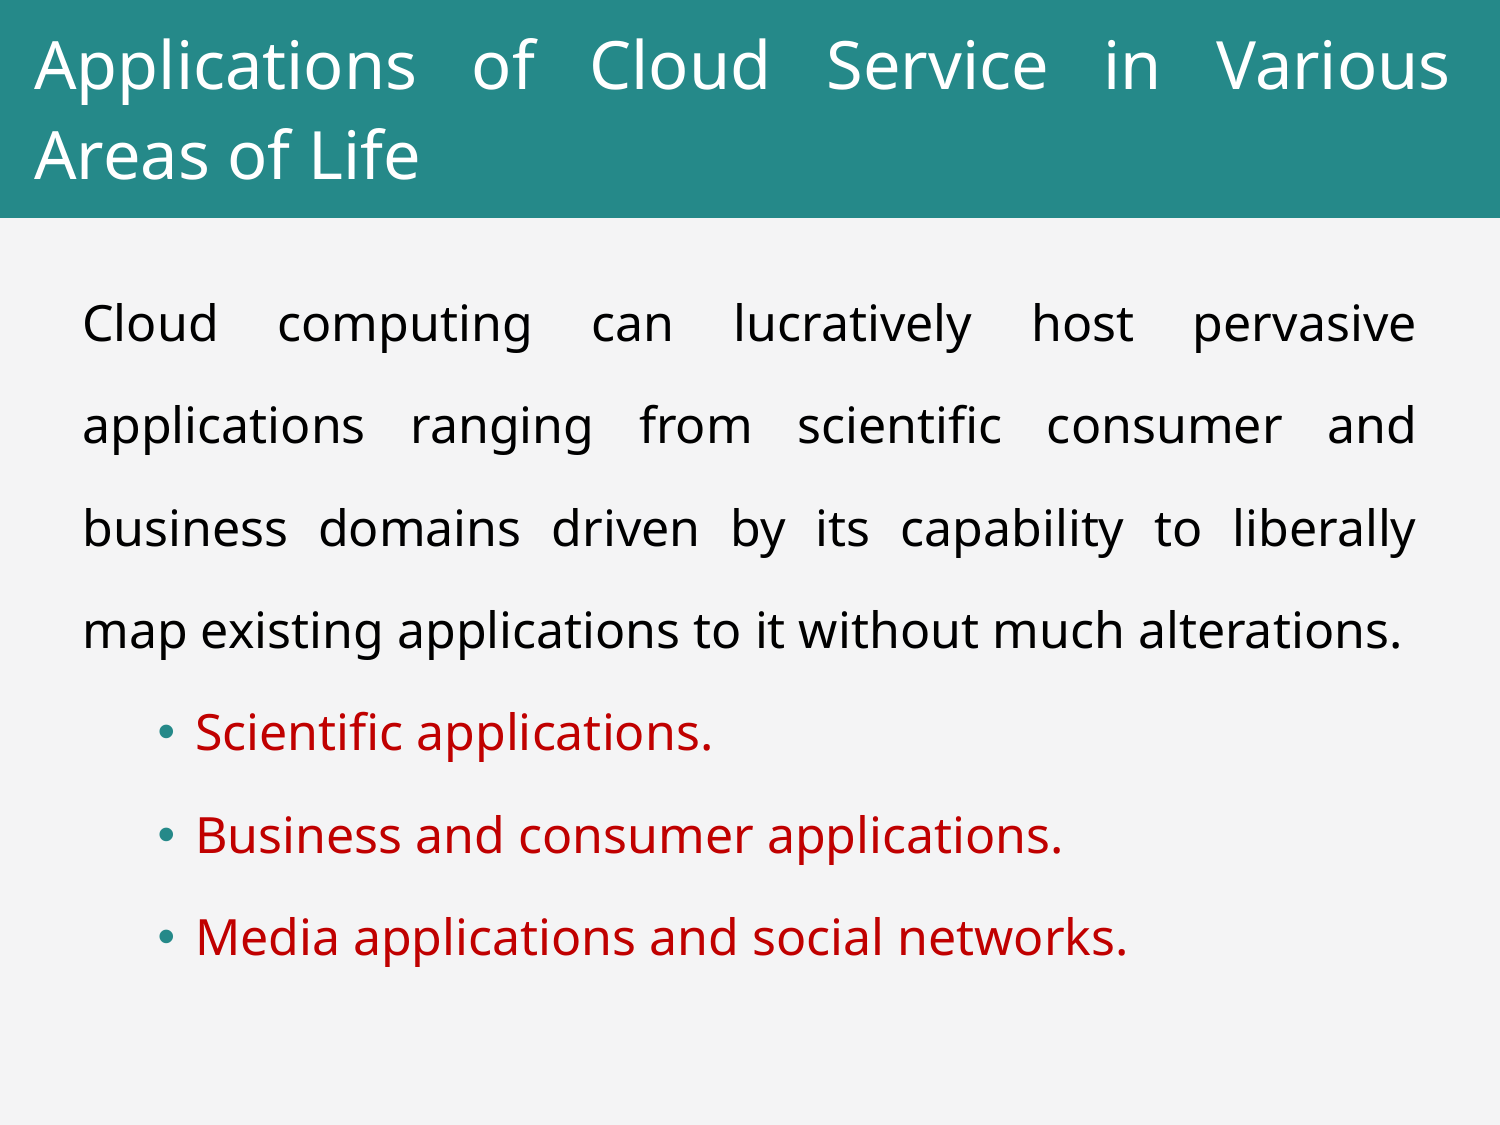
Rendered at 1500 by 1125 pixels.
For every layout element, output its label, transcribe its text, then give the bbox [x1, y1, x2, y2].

list Cloud computing can lucratively host pervasive applications ranging from scientific consumer and business domains driven by its capability to liberally map existing applications to it without much alterations. Scientific applications. Business and consumer applications. Media applications and social networks. [67, 246, 1433, 1092]
title Applications of Cloud Service in Various Areas of Life [19, 0, 1467, 218]
